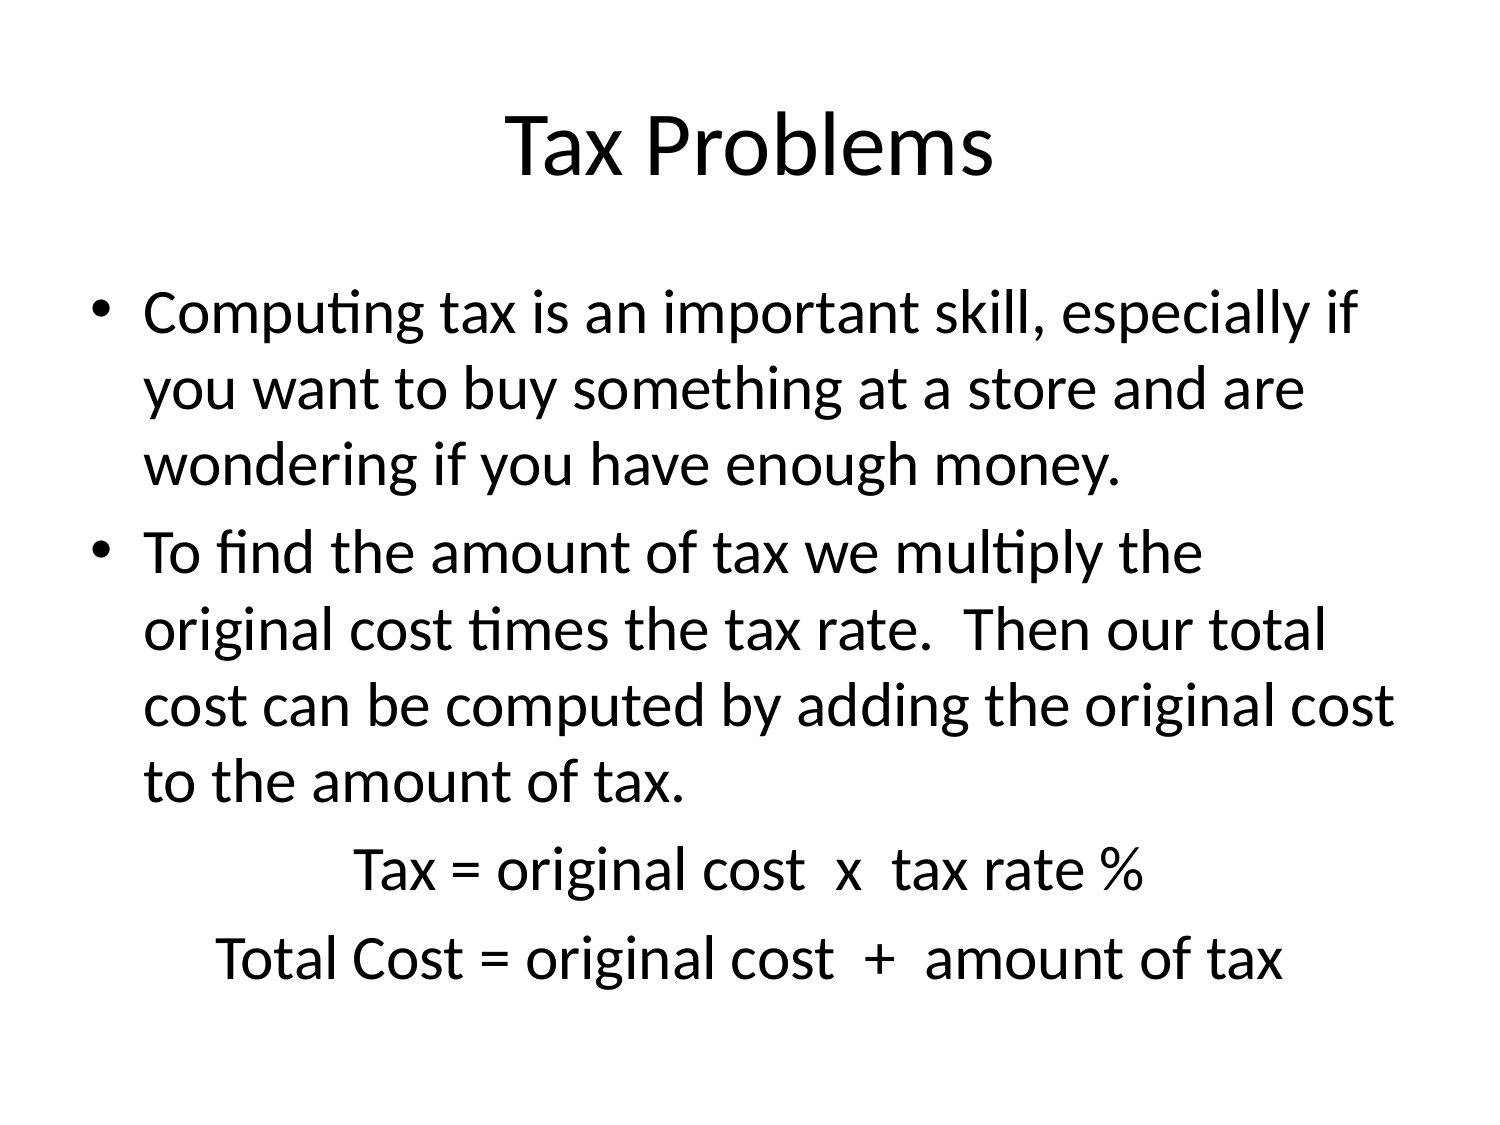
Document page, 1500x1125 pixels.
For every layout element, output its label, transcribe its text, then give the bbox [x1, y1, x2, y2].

title Tax Problems [75, 45, 1425, 233]
list Computing tax is an important skill, especially if you want to buy something at a store and are wondering if you have enough money. To find the amount of tax we multiply the original cost times the tax rate. Then our total cost can be computed by adding the original cost to the amount of tax. Tax = original cost x tax rate % Total Cost = original cost + amount of tax [75, 262, 1425, 1005]
